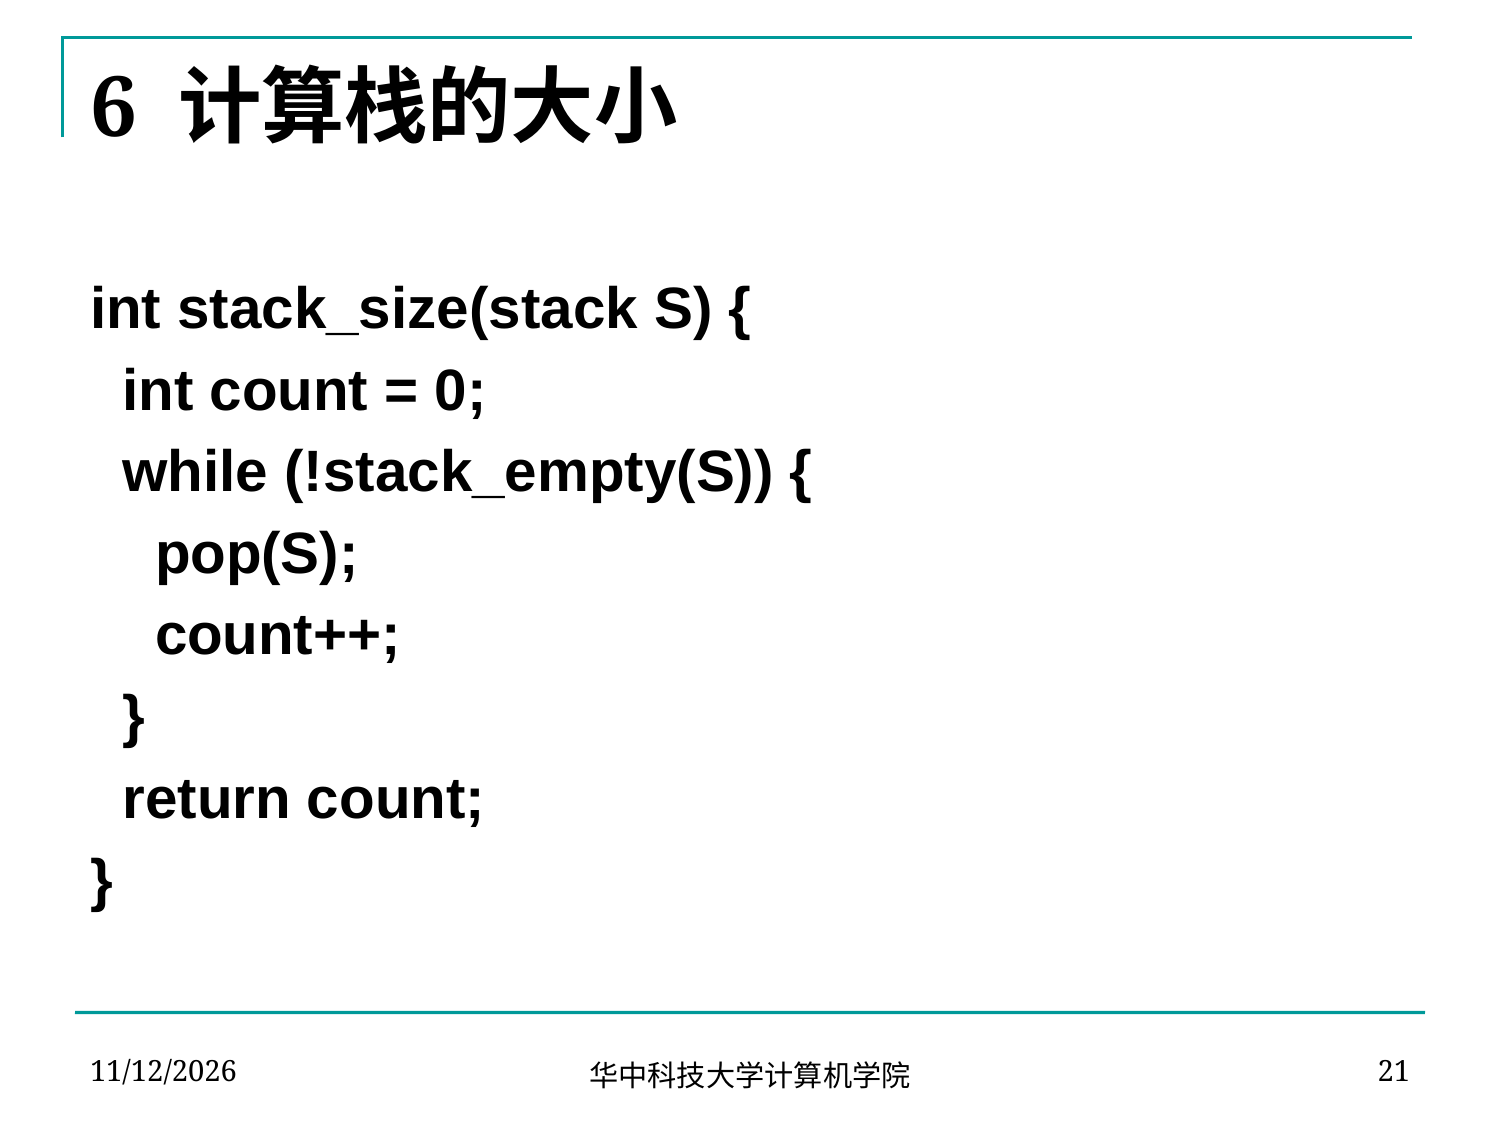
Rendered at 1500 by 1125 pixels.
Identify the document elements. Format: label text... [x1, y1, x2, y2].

title 6 计算栈的大小 [75, 45, 1425, 233]
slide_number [75, 1024, 425, 1100]
slide_number 21 [1074, 1024, 1425, 1100]
footer 华中科技大学计算机学院 [512, 1025, 988, 1100]
list int stack_size(stack S) { int count = 0; while (!stack_empty(S)) { pop(S); count++; } return count; } [75, 262, 1425, 1006]
